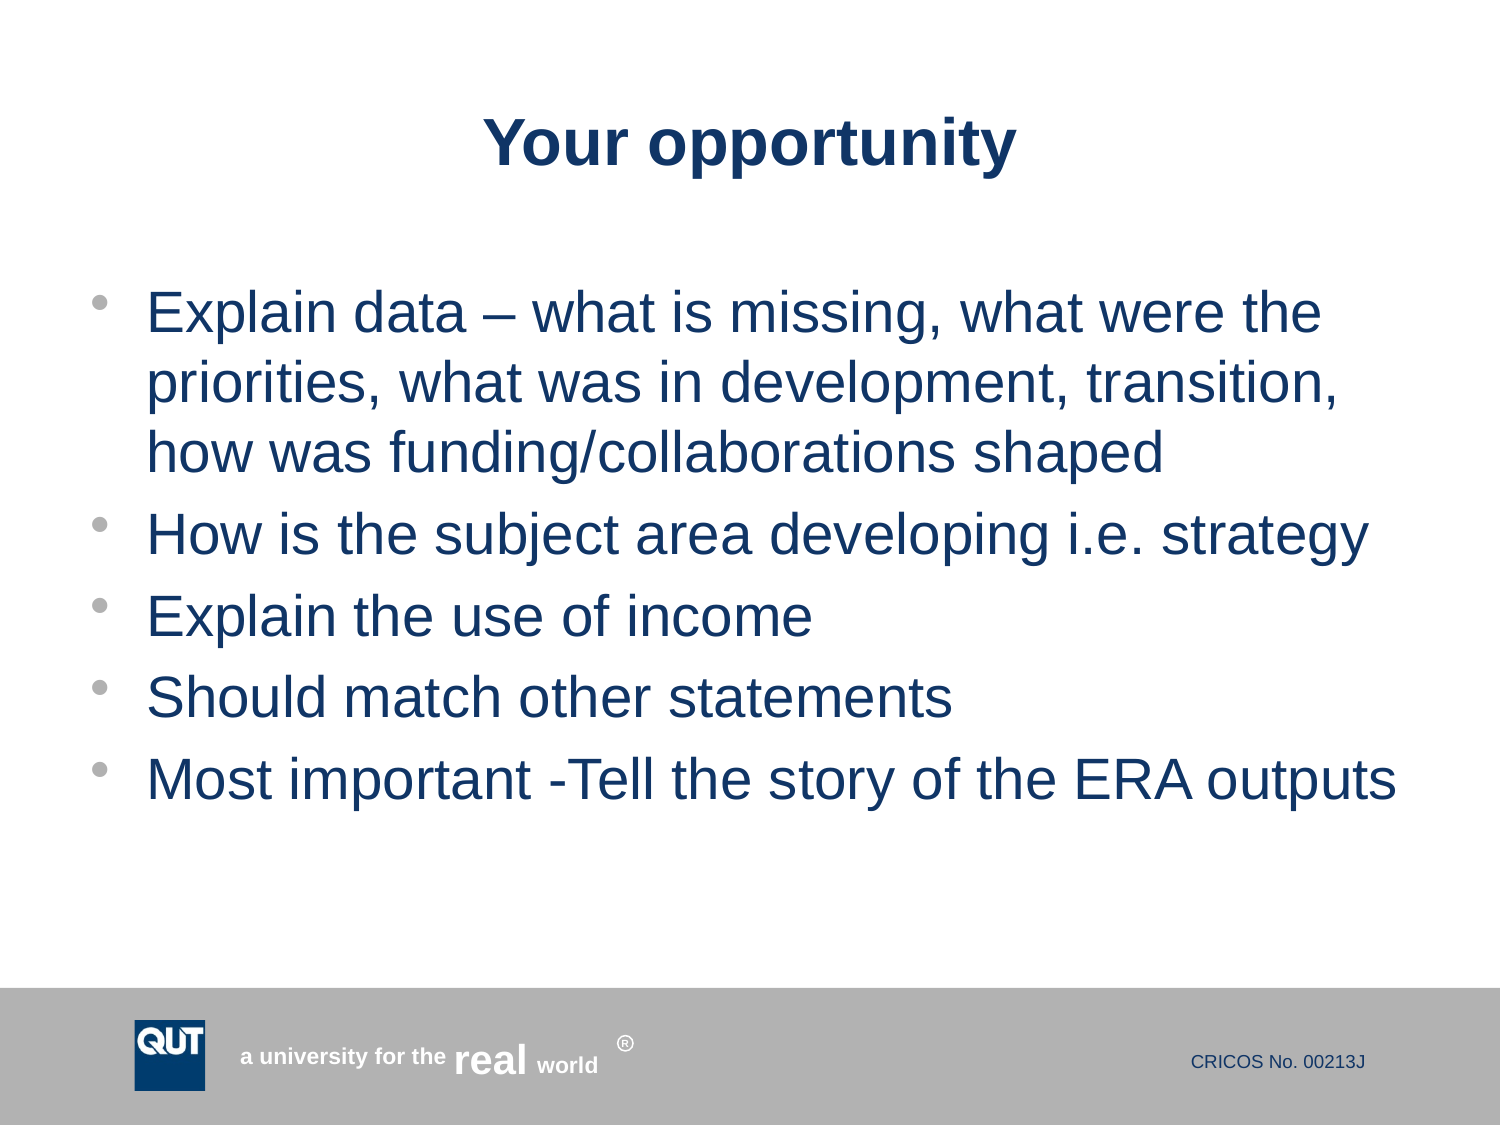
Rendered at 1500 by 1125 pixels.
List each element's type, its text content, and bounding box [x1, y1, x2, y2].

picture [134, 1020, 206, 1091]
list Explain data – what is missing, what were the priorities, what was in development, transition, how was funding/collaborations shaped How is the subject area developing i.e. strategy Explain the use of income Should match other statements Most important -Tell the story of the ERA outputs [74, 266, 1426, 922]
title Your opportunity [74, 44, 1426, 233]
